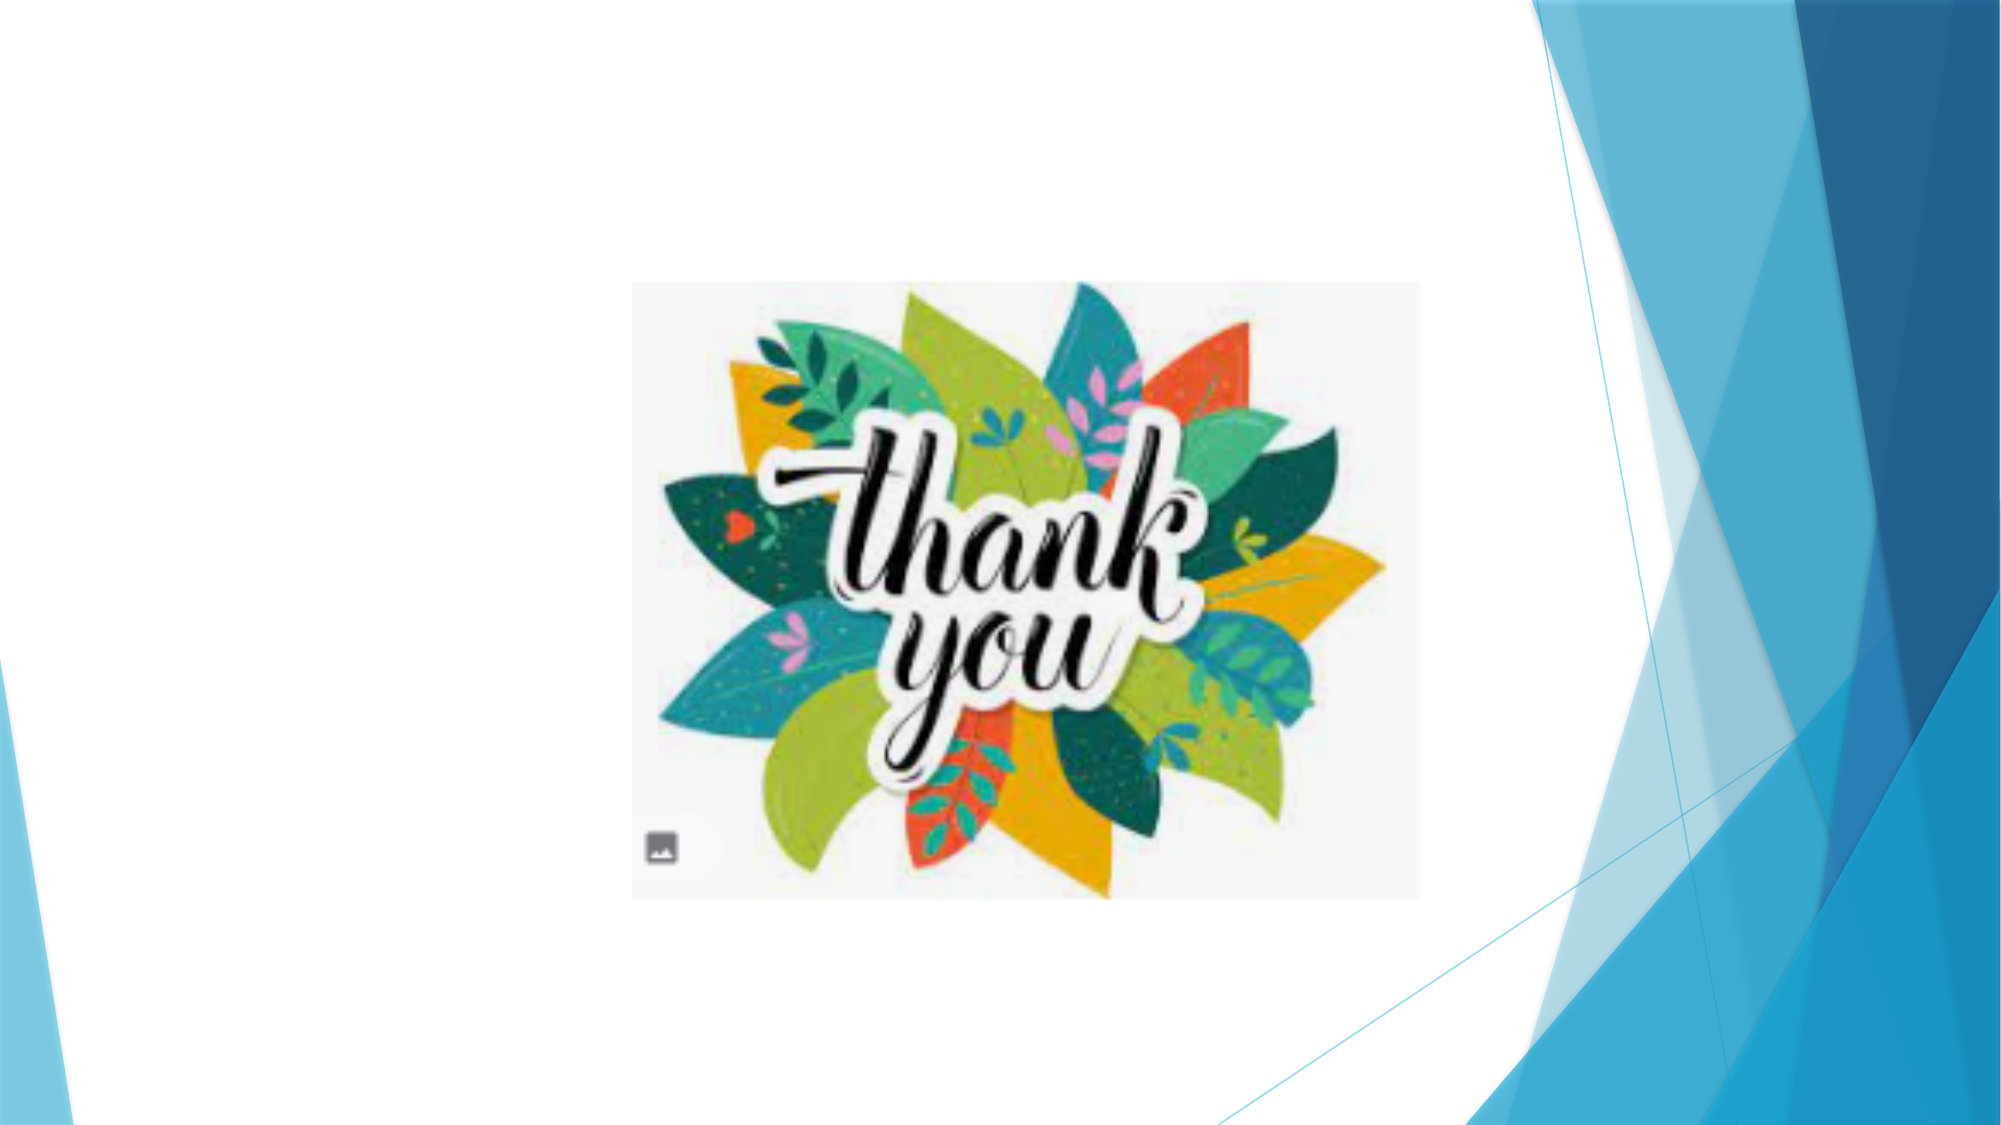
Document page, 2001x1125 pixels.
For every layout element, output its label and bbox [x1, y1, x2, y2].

title [111, 99, 1896, 994]
picture [632, 276, 1439, 905]
